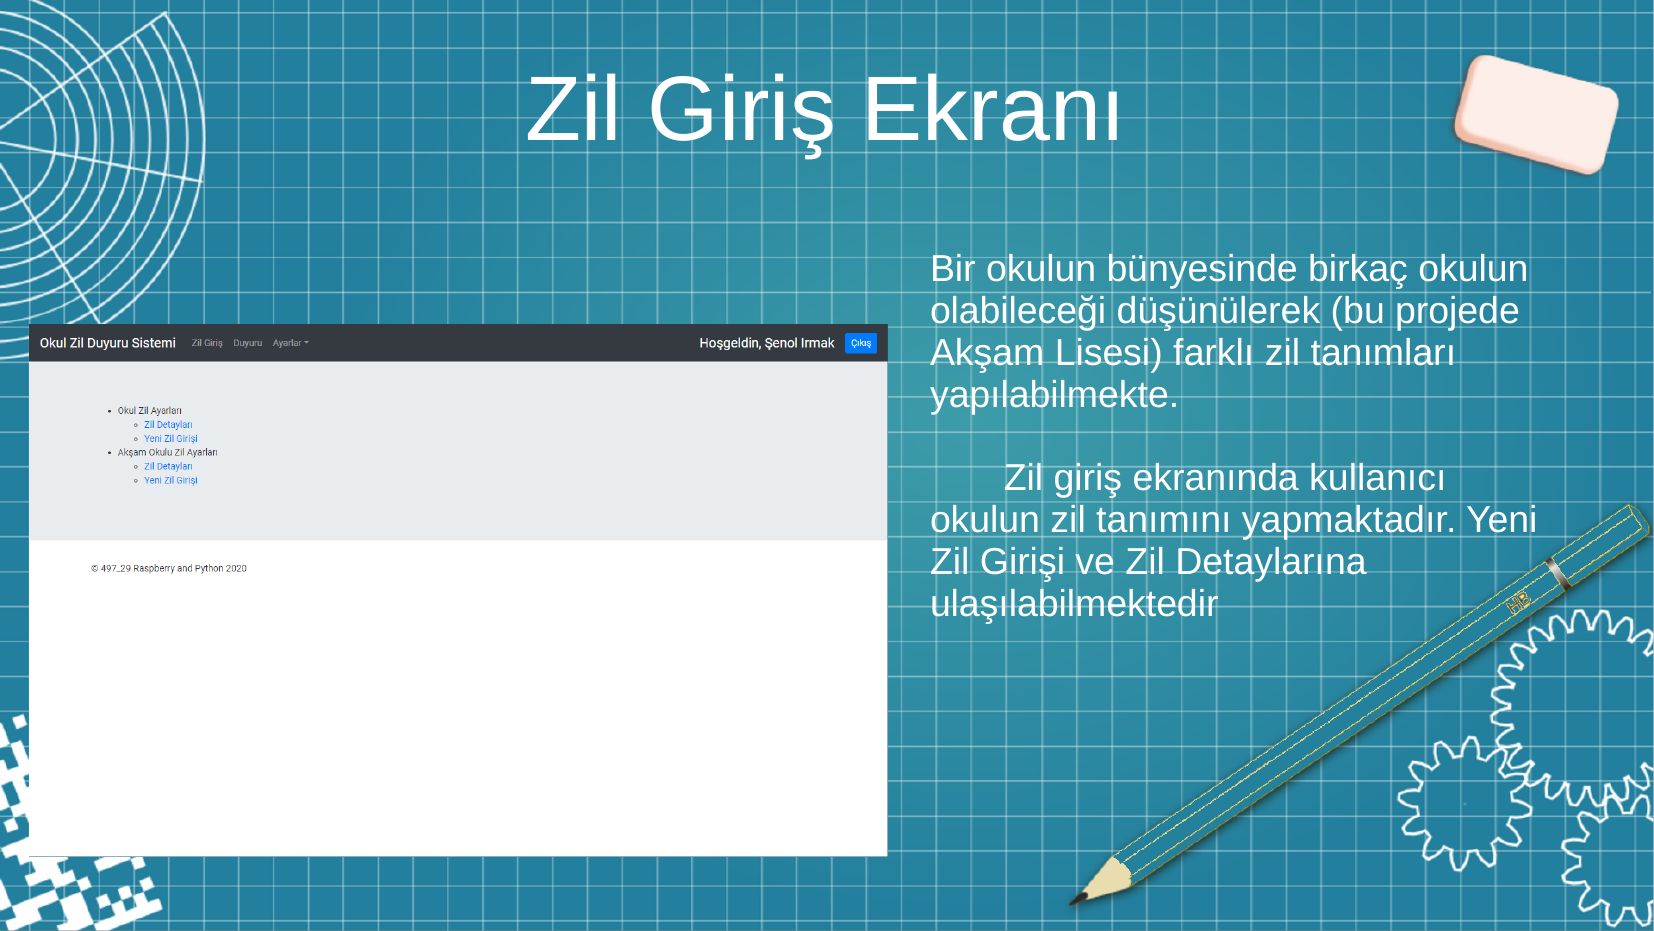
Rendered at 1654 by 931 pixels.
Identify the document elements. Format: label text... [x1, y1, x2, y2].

text_box Zil Giriş Ekranı [236, 29, 1418, 185]
text_box Bir okulun bünyesinde birkaç okulun olabileceği düşünülerek (bu projede Akşam Lisesi) farklı zil tanımları yapılabilmekte. Zil giriş ekranında kullanıcı okulun zil tanımını yapmaktadır. Yeni Zil Girişi ve Zil Detaylarına ulaşılabilmektedir [915, 238, 1565, 709]
picture [0, 0, 1654, 931]
